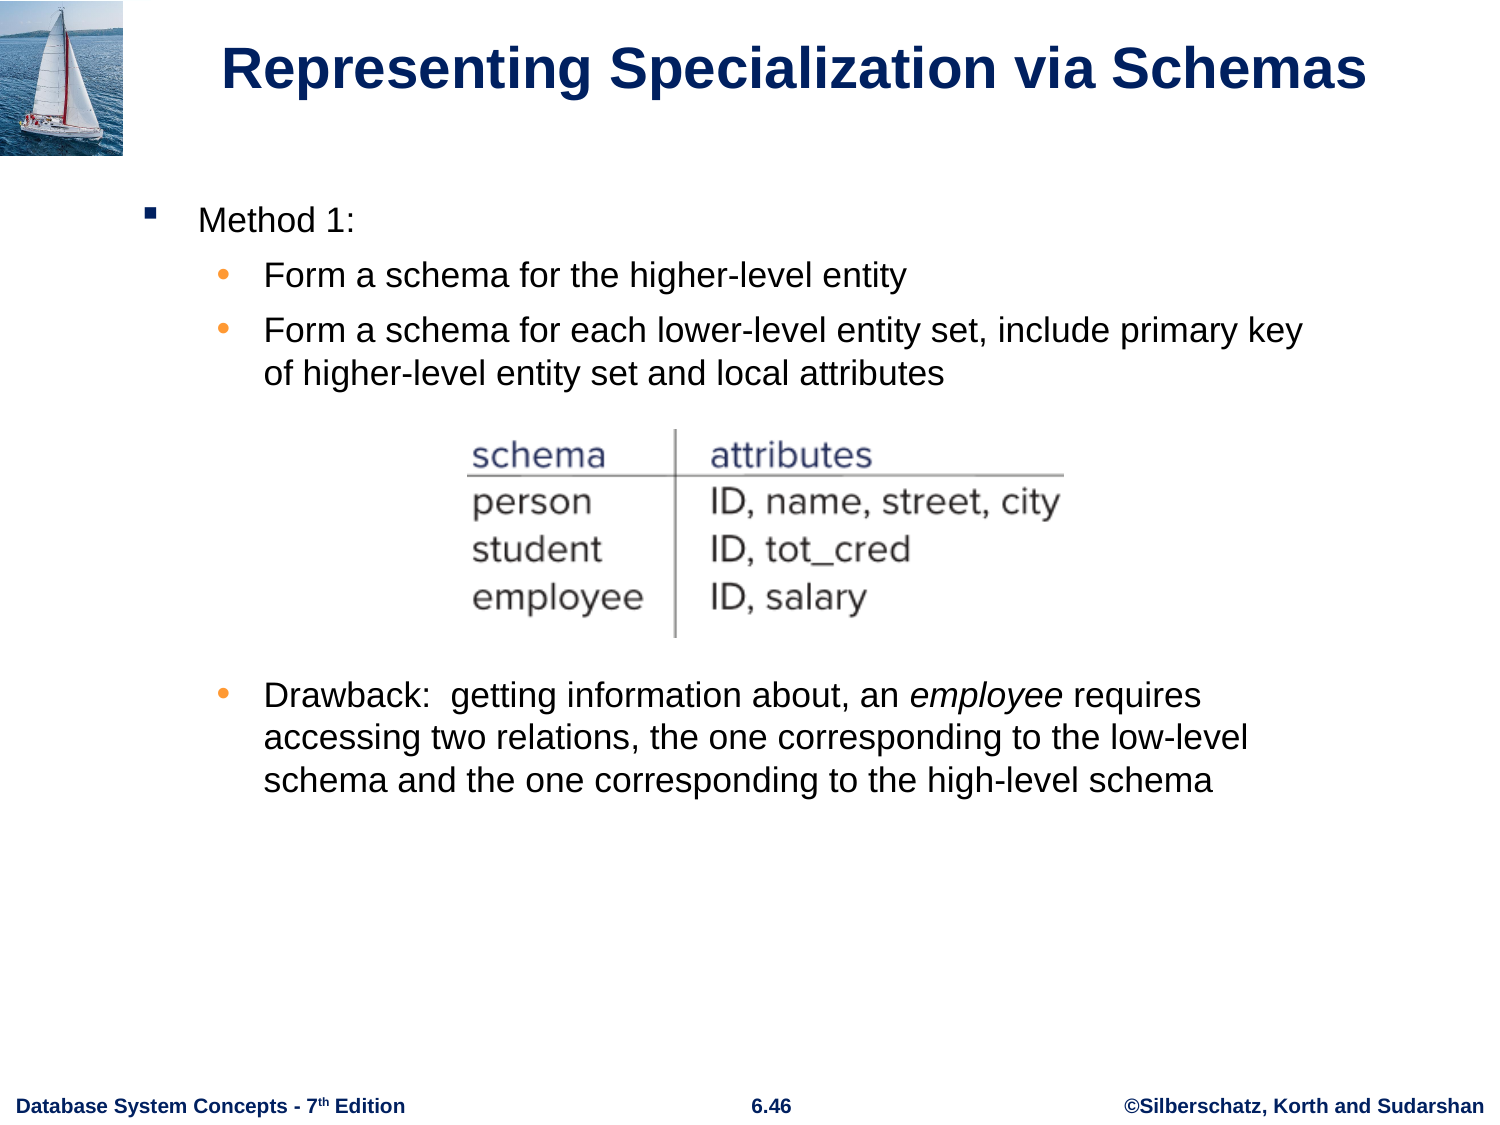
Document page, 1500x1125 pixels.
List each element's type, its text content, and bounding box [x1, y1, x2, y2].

picture [467, 429, 1065, 639]
title Representing Specialization via Schemas [132, 7, 1458, 109]
list Method 1: Form a schema for the higher-level entity Form a schema for each lower-level entity set, include primary key of higher-level entity set and local attributes Drawback: getting information about, an employee requires accessing two relations, the one corresponding to the low-level schema and the one corresponding to the high-level schema [126, 189, 1359, 928]
picture [0, 1, 123, 156]
